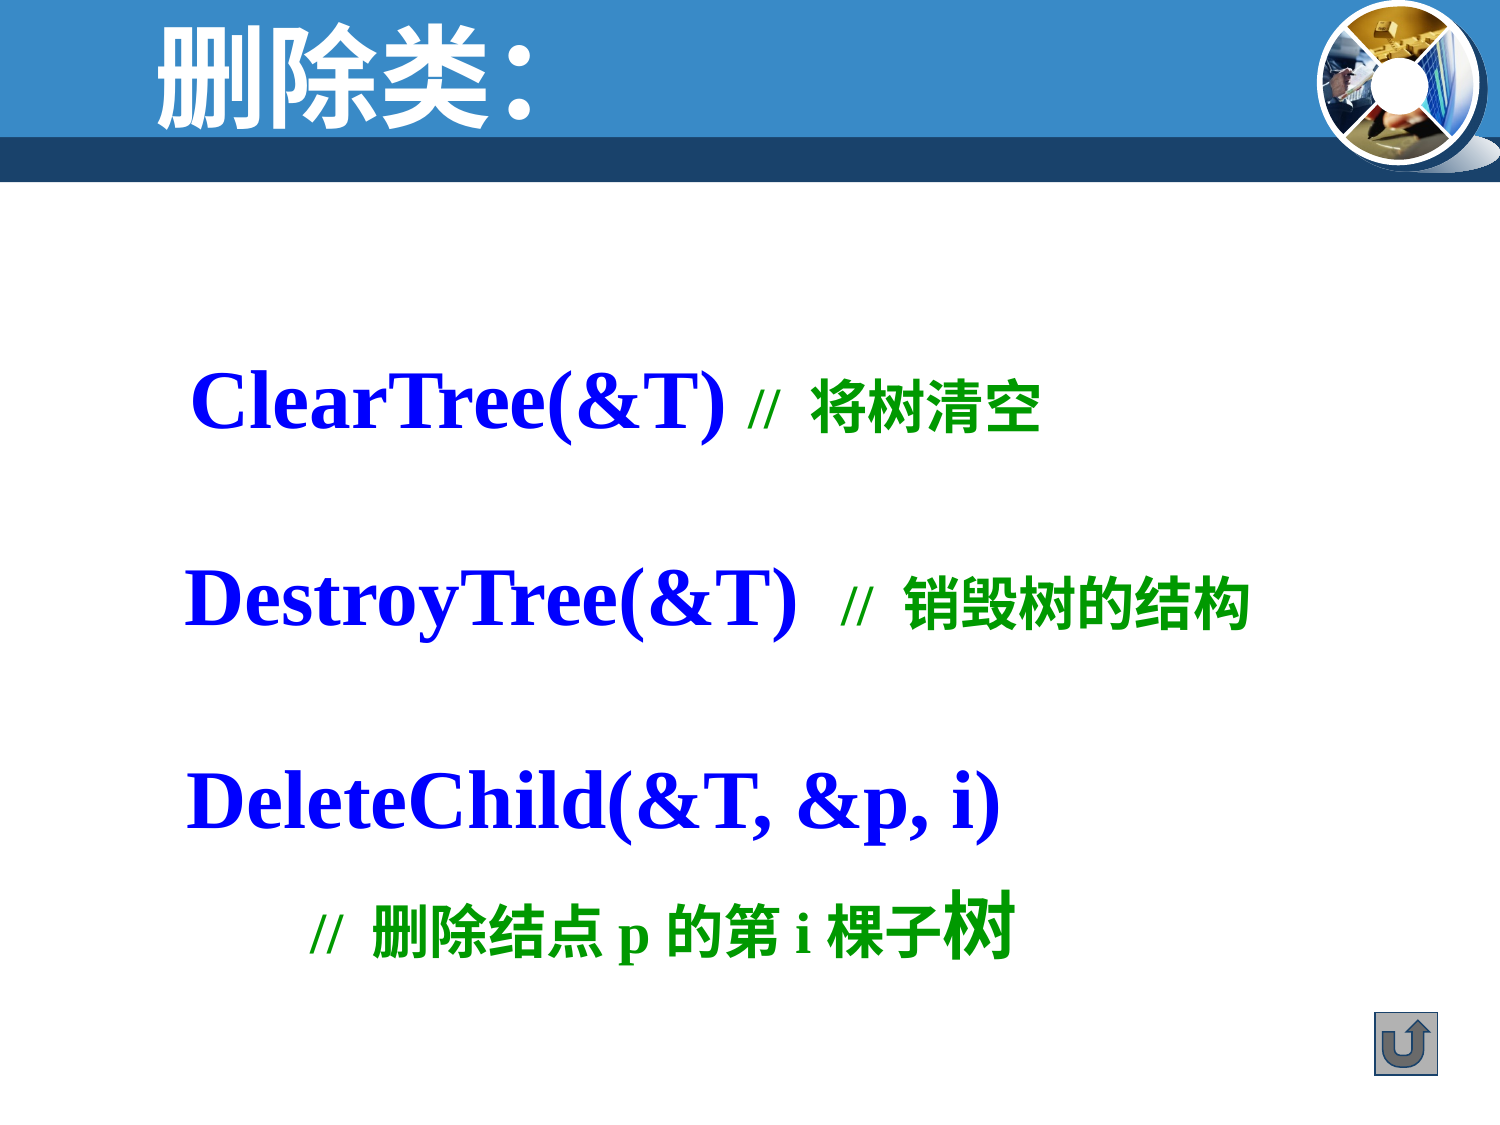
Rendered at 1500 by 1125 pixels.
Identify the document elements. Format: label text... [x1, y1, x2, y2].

picture [1345, 105, 1449, 160]
text_box DestroyTree(&T) // 销毁树的结构 [169, 514, 1267, 650]
picture [1322, 30, 1379, 134]
text_box ClearTree(&T) // 将树清空 [162, 312, 1096, 453]
text_box DeleteChild(&T, &p, i) // 删除结点p的第i棵子树 [171, 712, 1039, 978]
text_box 删除类： [139, 0, 691, 150]
picture [1418, 29, 1474, 137]
text_box [1374, 1012, 1438, 1075]
picture [1347, 6, 1448, 63]
